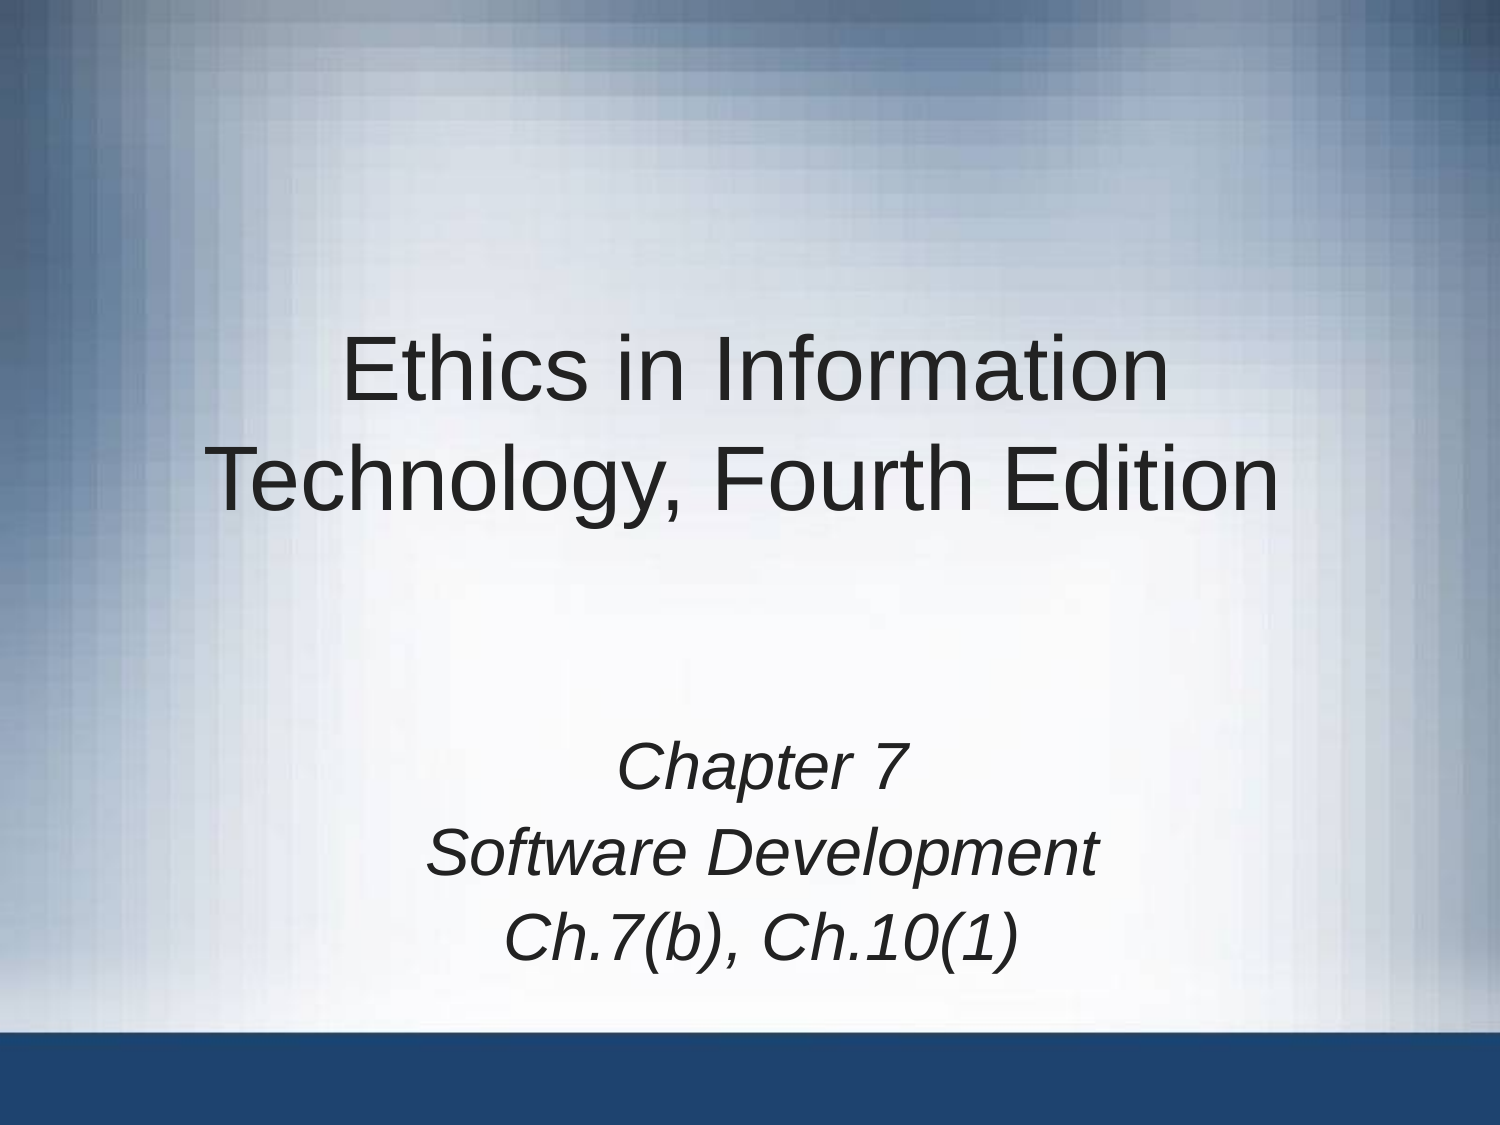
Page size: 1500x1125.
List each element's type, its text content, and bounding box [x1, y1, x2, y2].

subtitle Chapter 7 Software Development Ch.7(b), Ch.10(1) [99, 725, 1425, 963]
title Ethics in Information Technology, Fourth Edition [99, 237, 1413, 600]
picture [0, 0, 1500, 1125]
